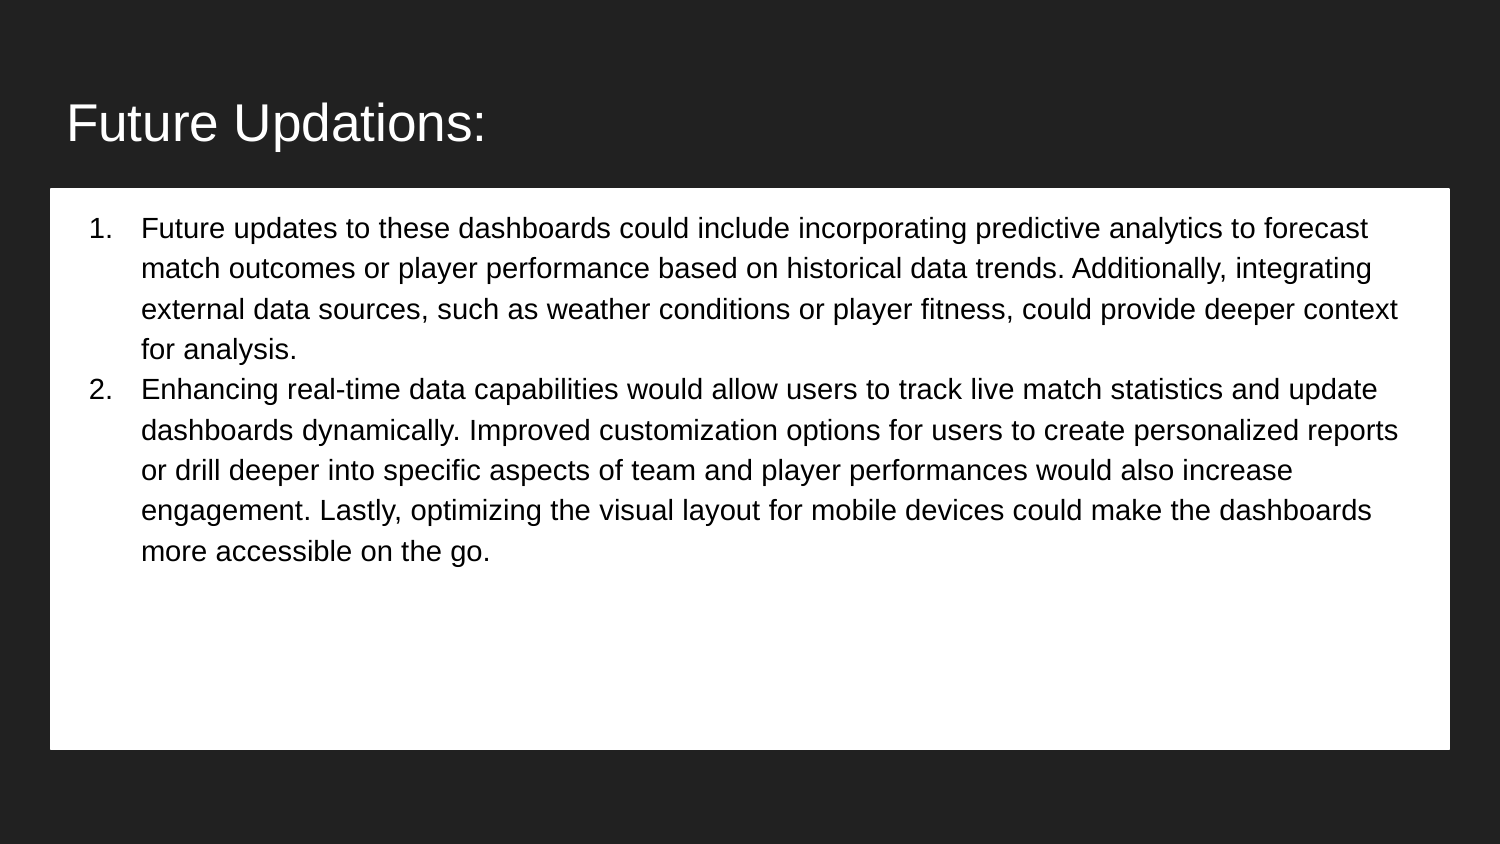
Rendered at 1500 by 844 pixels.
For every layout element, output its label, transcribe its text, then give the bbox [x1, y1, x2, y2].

list Future updates to these dashboards could include incorporating predictive analytics to forecast match outcomes or player performance based on historical data trends. Additionally, integrating external data sources, such as weather conditions or player fitness, could provide deeper context for analysis. Enhancing real-time data capabilities would allow users to track live match statistics and update dashboards dynamically. Improved customization options for users to create personalized reports or drill deeper into specific aspects of team and player performances would also increase engagement. Lastly, optimizing the visual layout for mobile devices could make the dashboards more accessible on the go. [51, 189, 1449, 750]
title Future Updations: [51, 72, 1449, 167]
